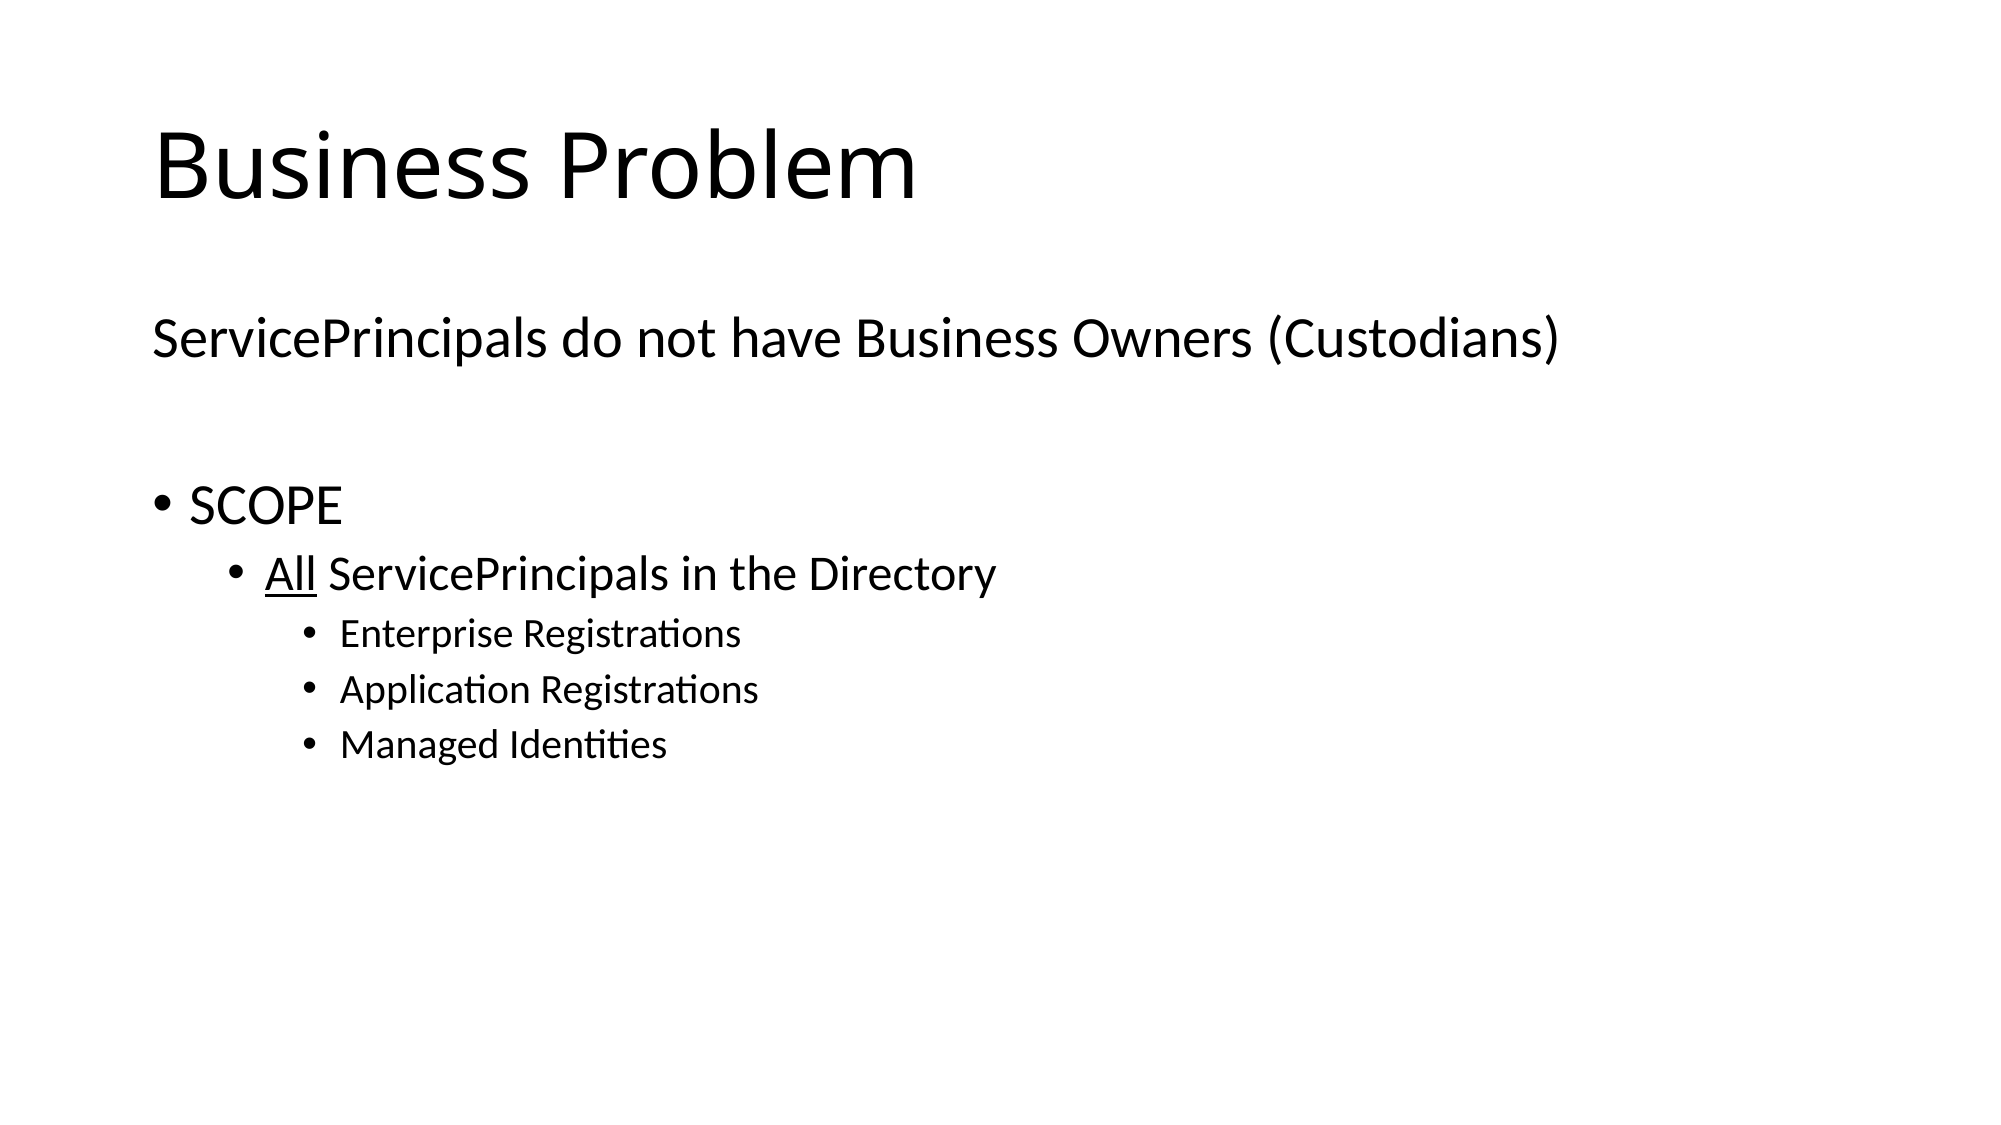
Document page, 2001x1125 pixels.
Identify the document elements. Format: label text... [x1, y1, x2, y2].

title Business Problem [137, 59, 1863, 278]
list ServicePrincipals do not have Business Owners (Custodians) SCOPE All ServicePrincipals in the Directory Enterprise Registrations Application Registrations Managed Identities [137, 299, 1863, 1014]
